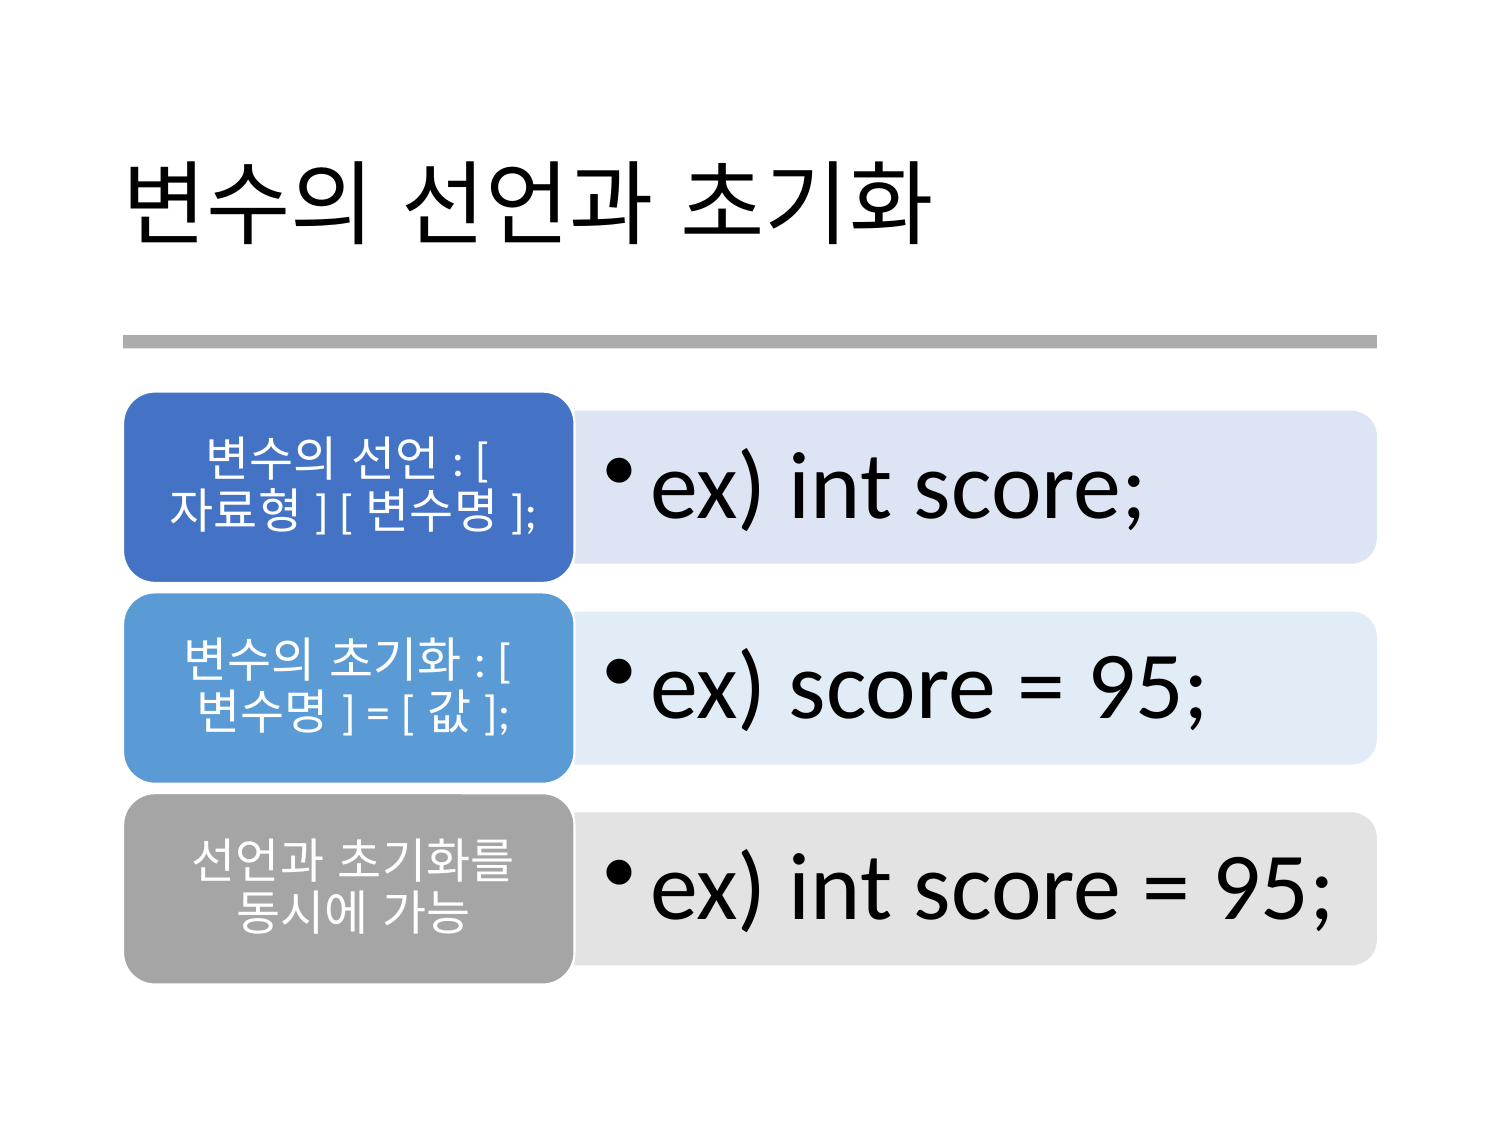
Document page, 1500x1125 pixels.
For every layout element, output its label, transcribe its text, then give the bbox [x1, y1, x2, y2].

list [123, 391, 1377, 985]
text_box [122, 334, 1378, 349]
title 변수의 선언과 초기화 [107, 99, 1393, 317]
